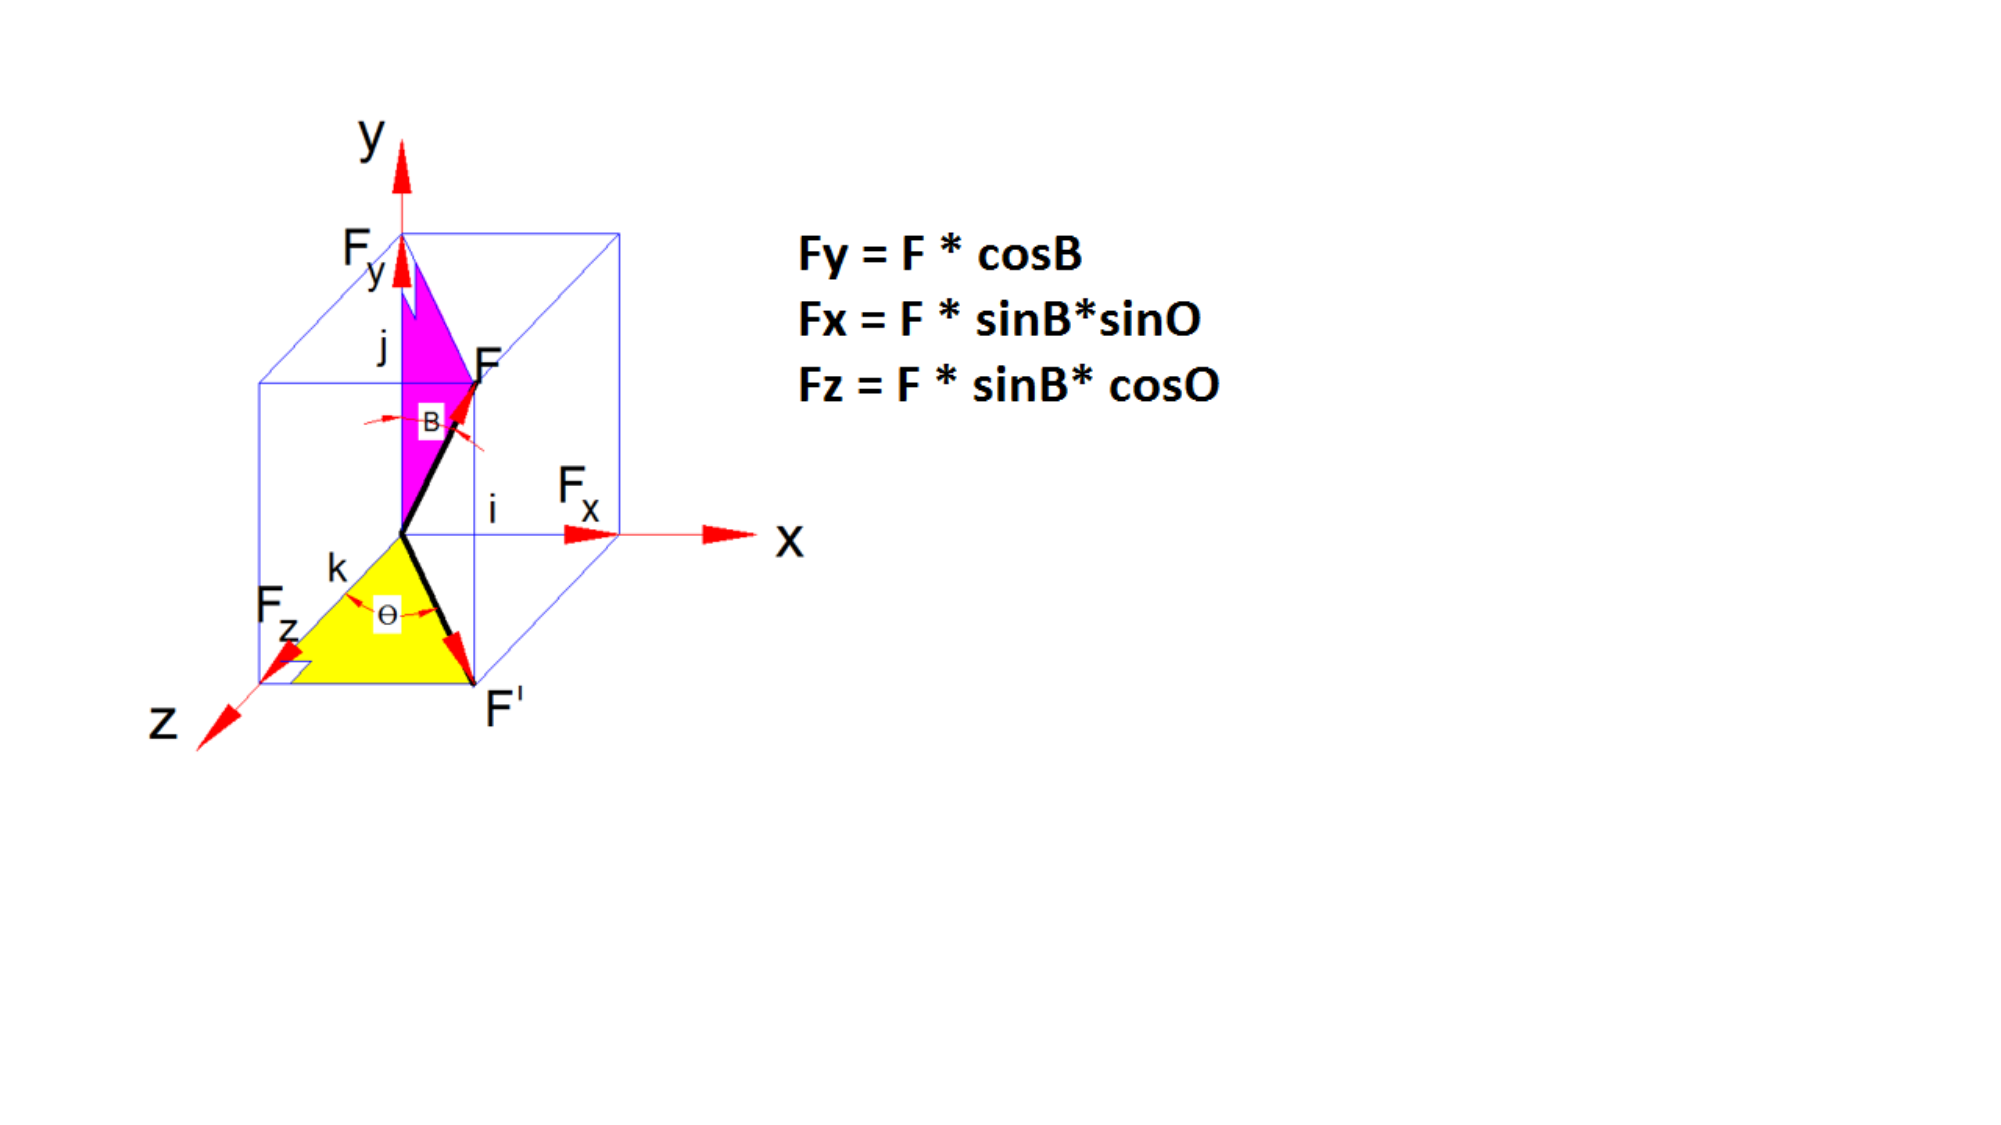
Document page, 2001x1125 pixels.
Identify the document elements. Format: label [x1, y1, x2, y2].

picture [114, 100, 1759, 912]
